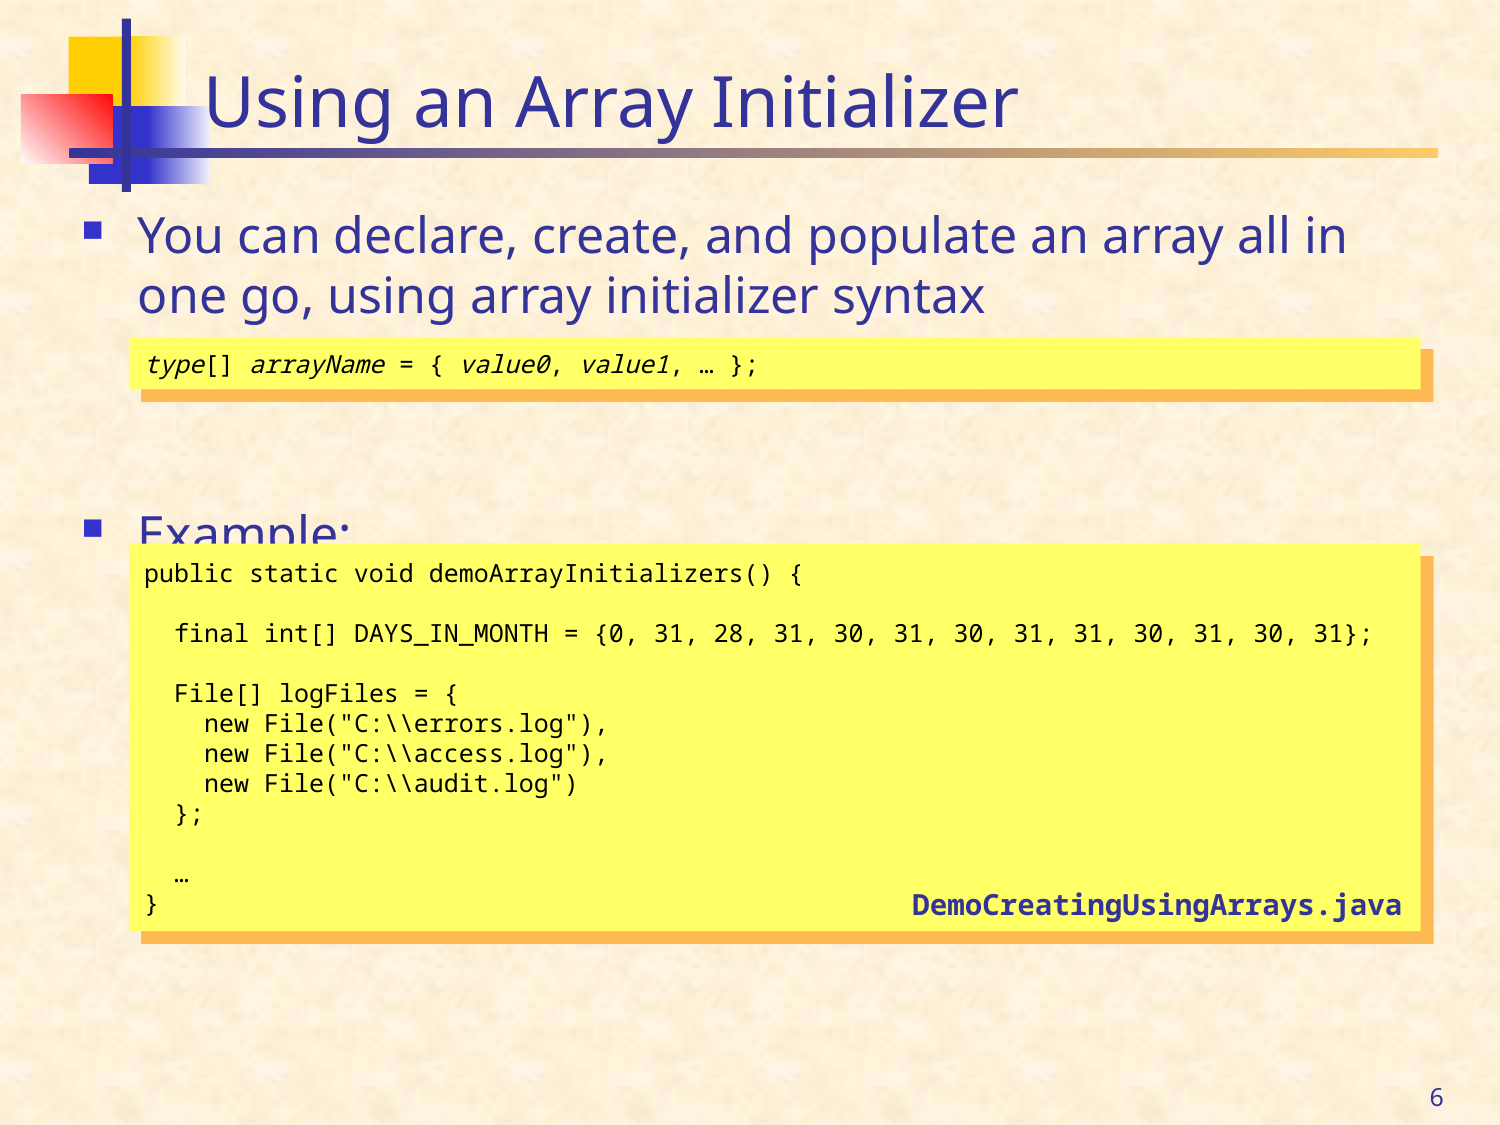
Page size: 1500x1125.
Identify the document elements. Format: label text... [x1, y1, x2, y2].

text_box DemoCreatingUsingArrays.java [897, 879, 1417, 929]
title Using an Array Initializer [188, 34, 1468, 150]
text_box type[] arrayName = { value0, value1, … }; [129, 337, 1421, 390]
footer 6 [983, 1047, 1460, 1123]
text_box public static void demoArrayInitializers() { final int[] DAYS_IN_MONTH = {0, 31, 28, 31, 30, 31, 30, 31, 31, 30, 31, 30, 31}; File[] logFiles = { new File("C:\\errors.log"), new File("C:\\access.log"), new File("C:\\audit.log") }; … } [129, 543, 1421, 932]
list You can declare, create, and populate an array all in one go, using array initializer syntax Example: [66, 196, 1460, 1007]
picture [0, 0, 1500, 1125]
